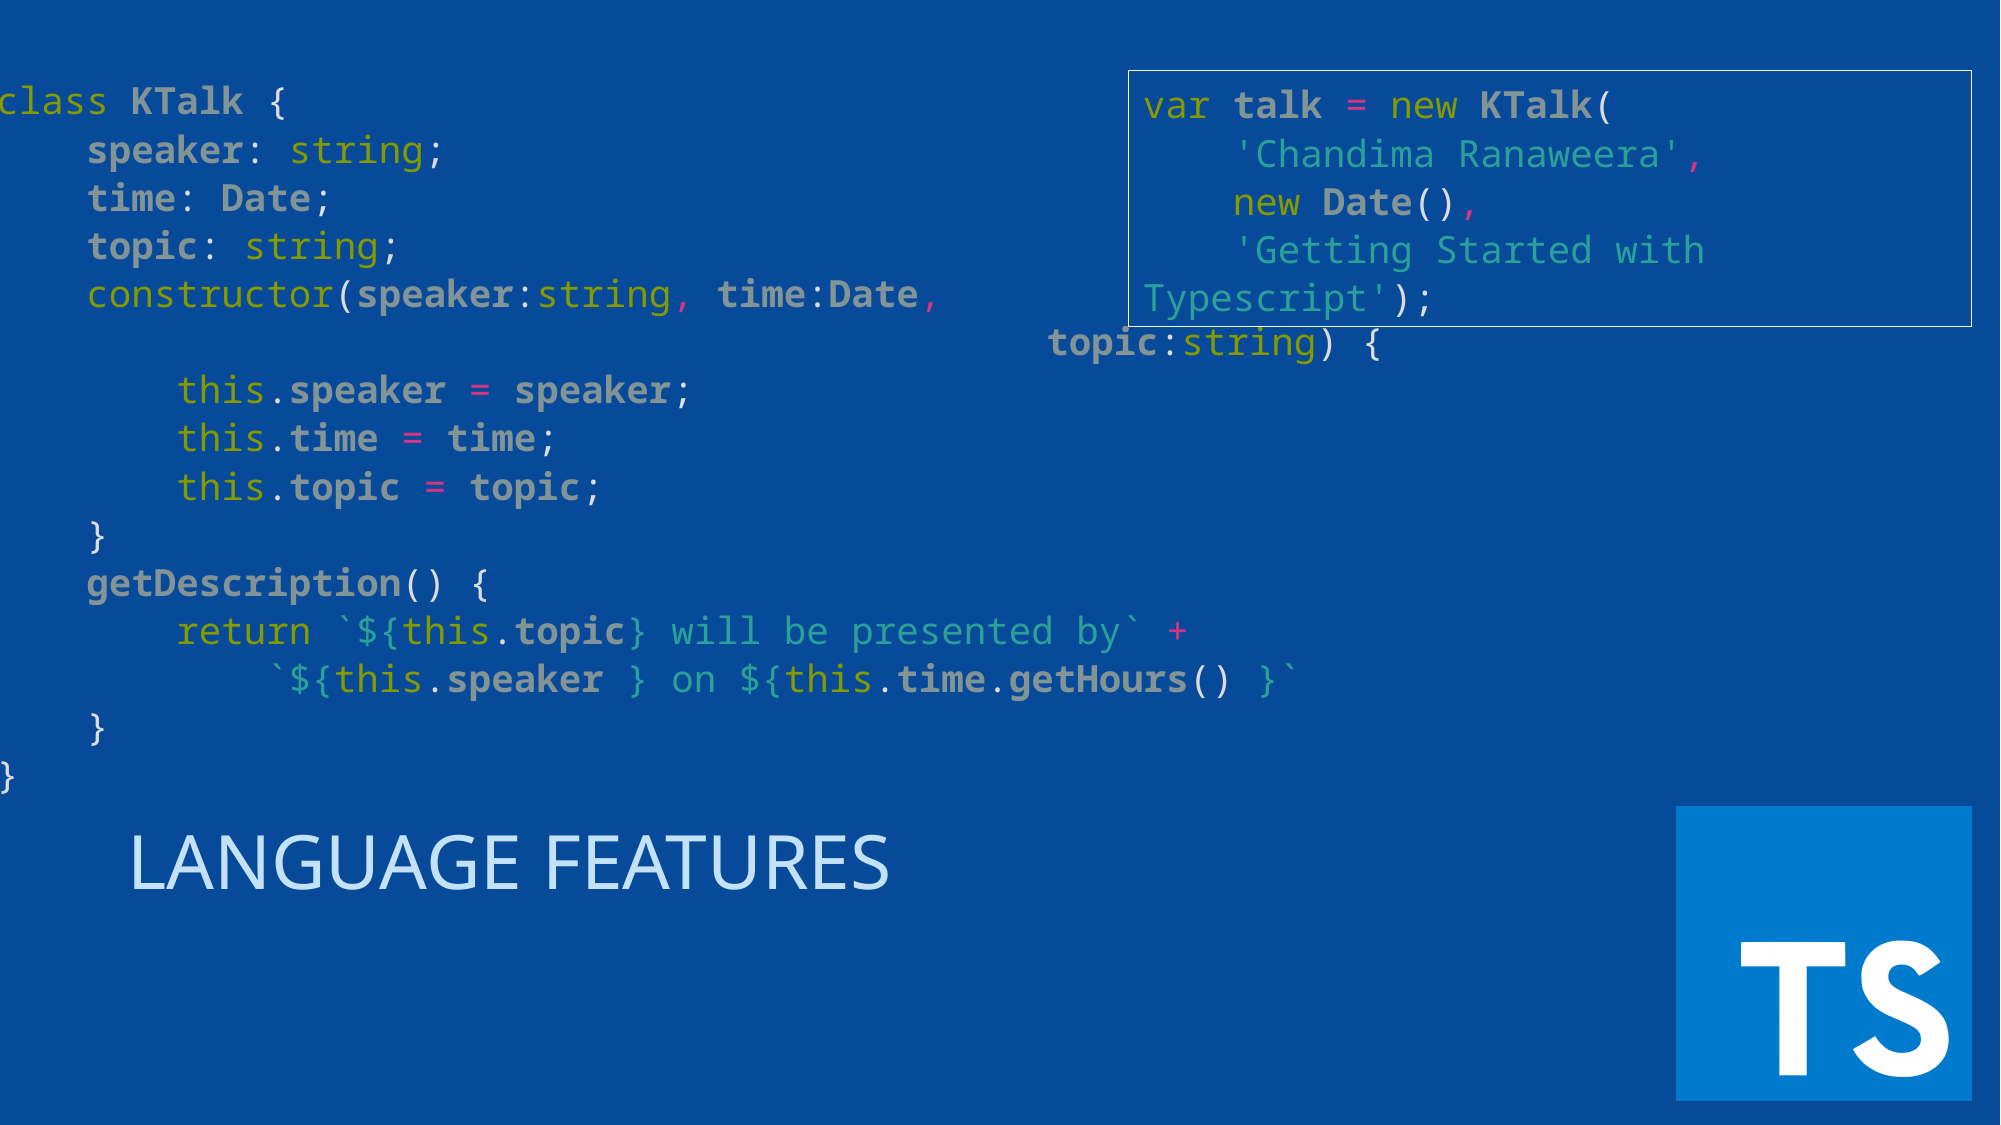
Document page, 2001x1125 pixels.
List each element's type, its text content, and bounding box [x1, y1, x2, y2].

title Language features [112, 736, 1513, 984]
text_box var talk = new KTalk( 'Chandima Ranaweera', new Date(), 'Getting Started with Typescript'); [1128, 70, 1972, 327]
text_box class KTalk { speaker: string; time: Date; topic: string; constructor(speaker:string, time:Date, topic:string) { this.speaker = speaker; this.time = time; this.topic = topic; } getDescription() { return `${this.topic} will be presented by` + `${this.speaker } on ${this.time.getHours() }` } } [0, 66, 1422, 879]
picture [1676, 806, 1972, 1102]
